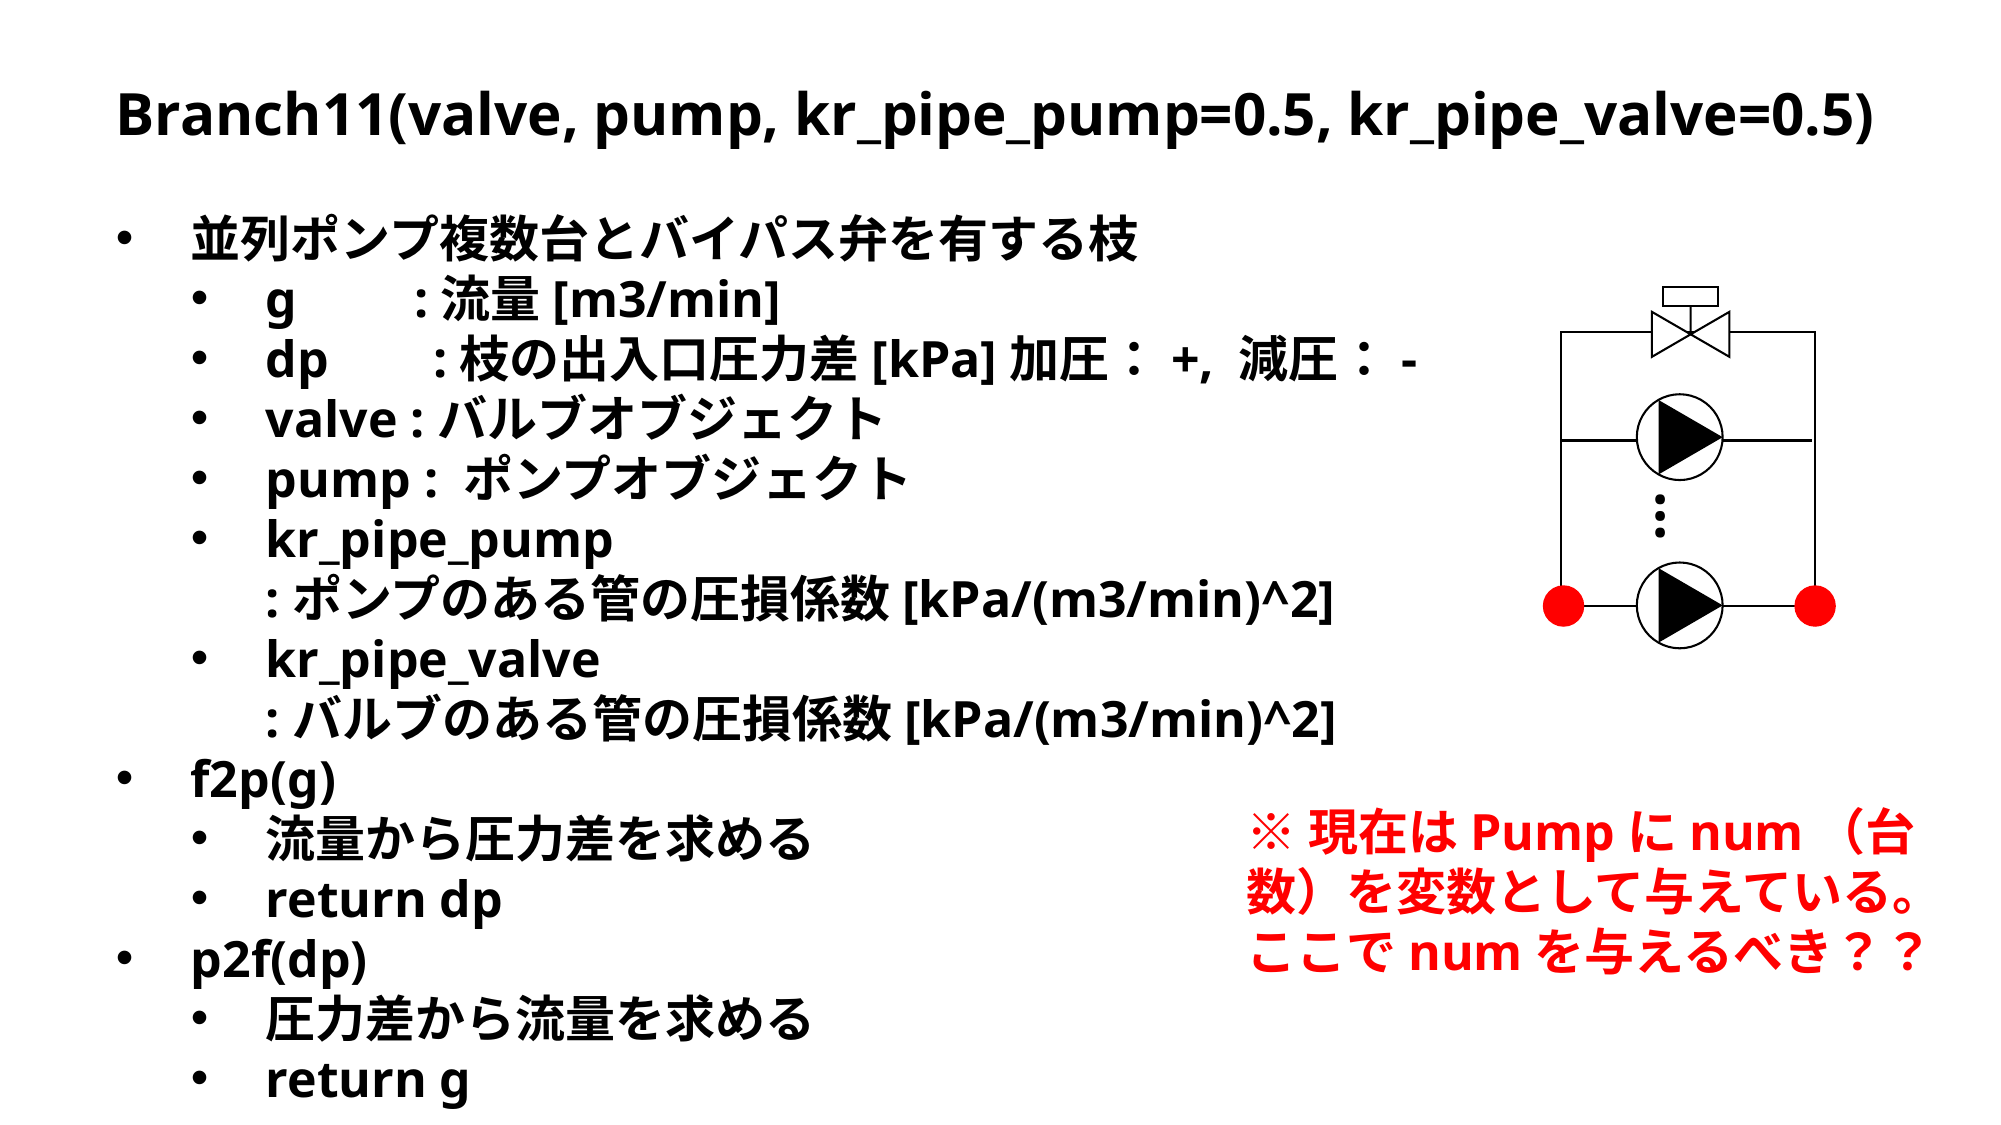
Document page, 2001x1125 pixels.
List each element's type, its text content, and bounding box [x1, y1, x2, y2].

text_box Branch11(valve, pump, kr_pipe_pump=0.5, kr_pipe_valve=0.5) [101, 69, 1929, 155]
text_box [1651, 286, 1730, 357]
text_box [1793, 584, 1837, 628]
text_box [1636, 562, 1723, 649]
text_box 並列ポンプ複数台とバイパス弁を有する枝 g :流量[m3/min] dp :枝の出入口圧力差[kPa]加圧：+, 減圧：- valve :バルブオブジェクト pump : ポンプオブジェクト kr_pipe_pump :ポンプのある管の圧損係数[kPa/(m3/min)^2] kr_pipe_valve :バルブのある管の圧損係数[kPa/(m3/min)^2] f2p(g) 流量から圧力差を求める return dp p2f(dp) 圧力差から流量を求める return g [101, 199, 1478, 1115]
text_box ※現在はPumpにnum（台数）を変数として与えている。 ここでnumを与えるべき？？ [1231, 793, 2000, 988]
text_box … [1638, 481, 1723, 562]
text_box [1560, 441, 1638, 604]
text_box [1541, 584, 1586, 628]
text_box [1560, 331, 1816, 601]
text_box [1636, 394, 1723, 481]
